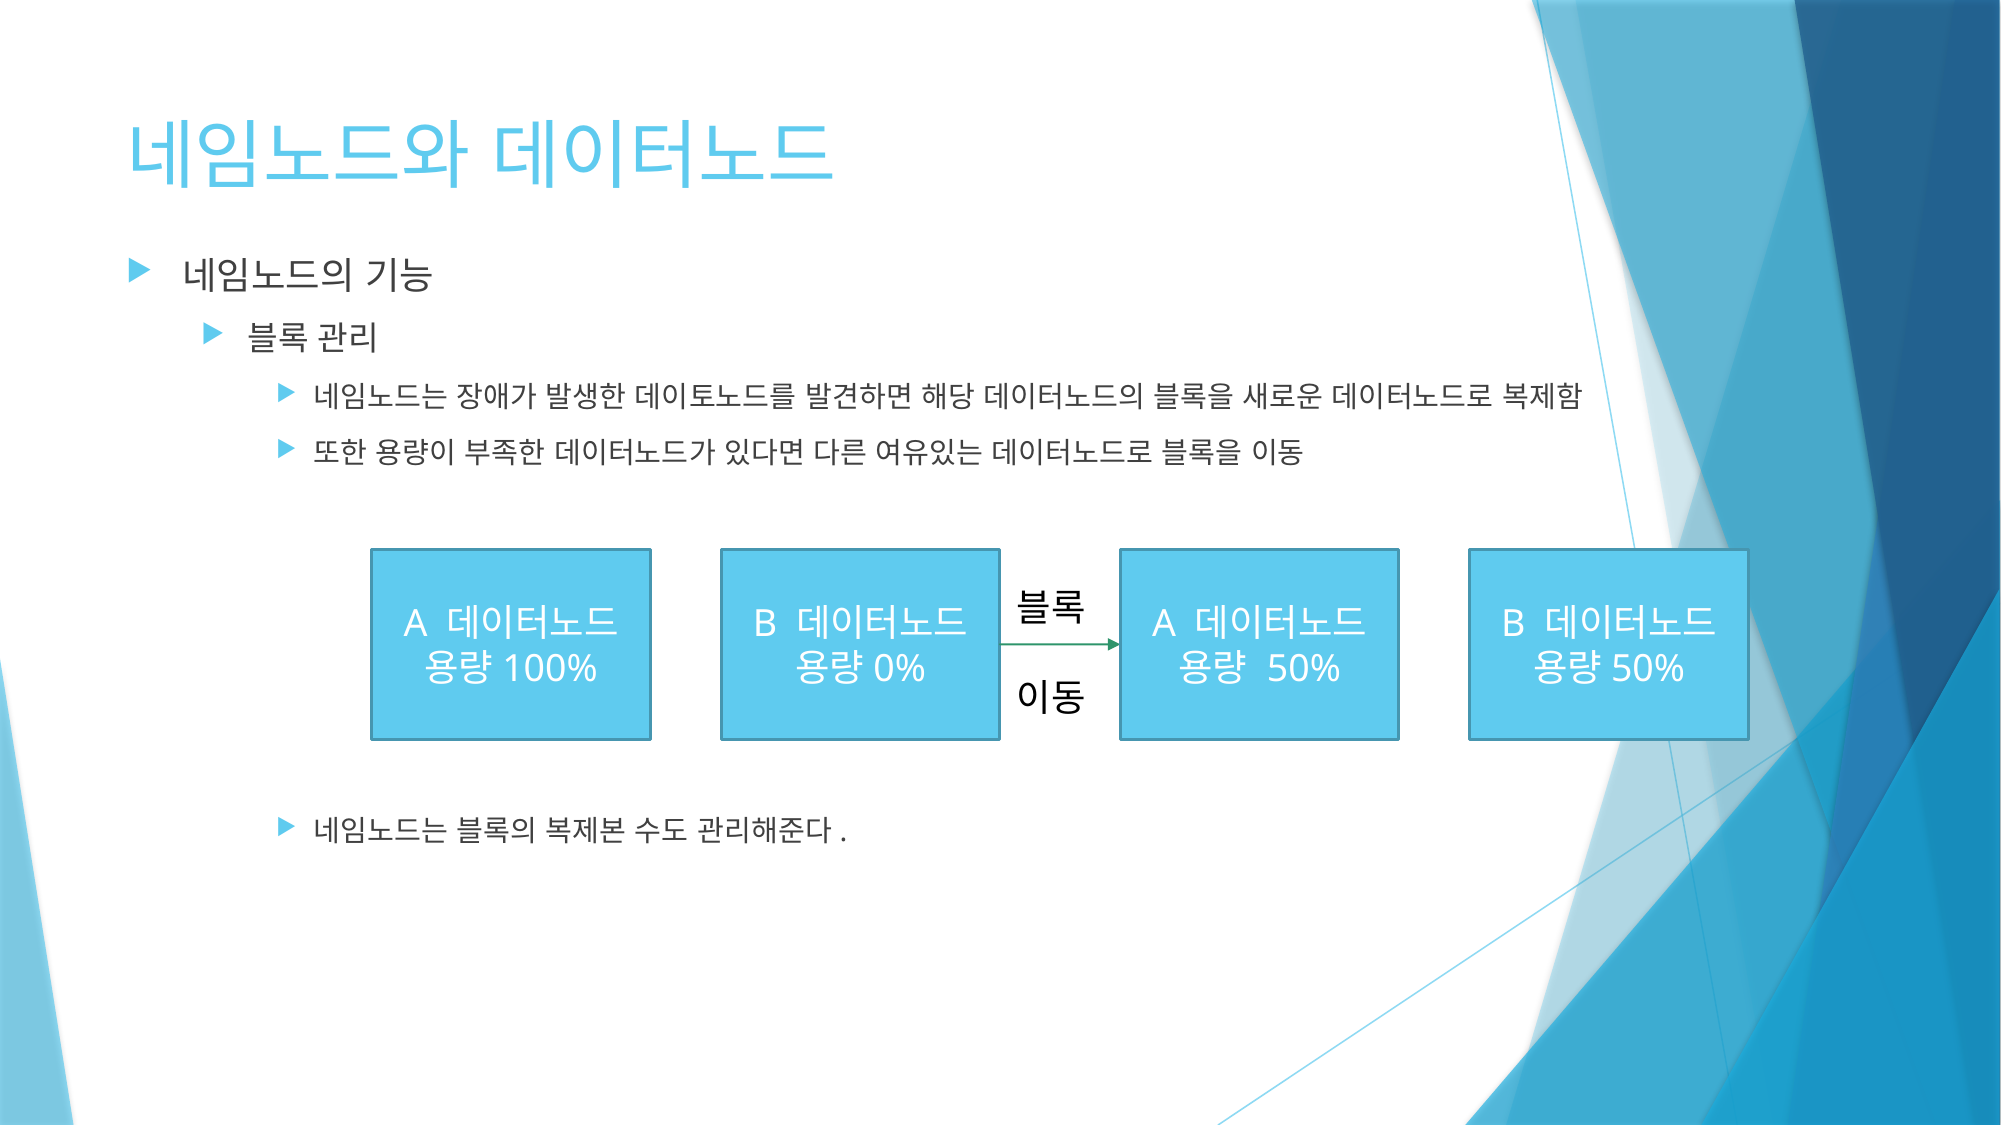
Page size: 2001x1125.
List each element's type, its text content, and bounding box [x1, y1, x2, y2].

text_box A 데이터노드 용량100% [370, 548, 652, 741]
list 네임노드의 기능 블록 관리 네임노드는 장애가 발생한 데이토노드를 발견하면 해당 데이터노드의 블록을 새로운 데이터노드로 복제함 또한 용량이 부족한 데이터노드가 있다면 다른 여유있는 데이터노드로 블록을 이동 네임노드는 블록의 복제본 수도 관리해준다. [111, 244, 1644, 881]
text_box B 데이터노드 용량50% [1468, 548, 1750, 741]
title 네임노드와 데이터노드 [111, 99, 1522, 244]
text_box A 데이터노드 용량 50% [1119, 548, 1400, 741]
text_box 블록 이동 [1001, 576, 1111, 643]
text_box 블록 이동 [1001, 652, 1111, 726]
text_box B 데이터노드 용량0% [720, 548, 1001, 741]
